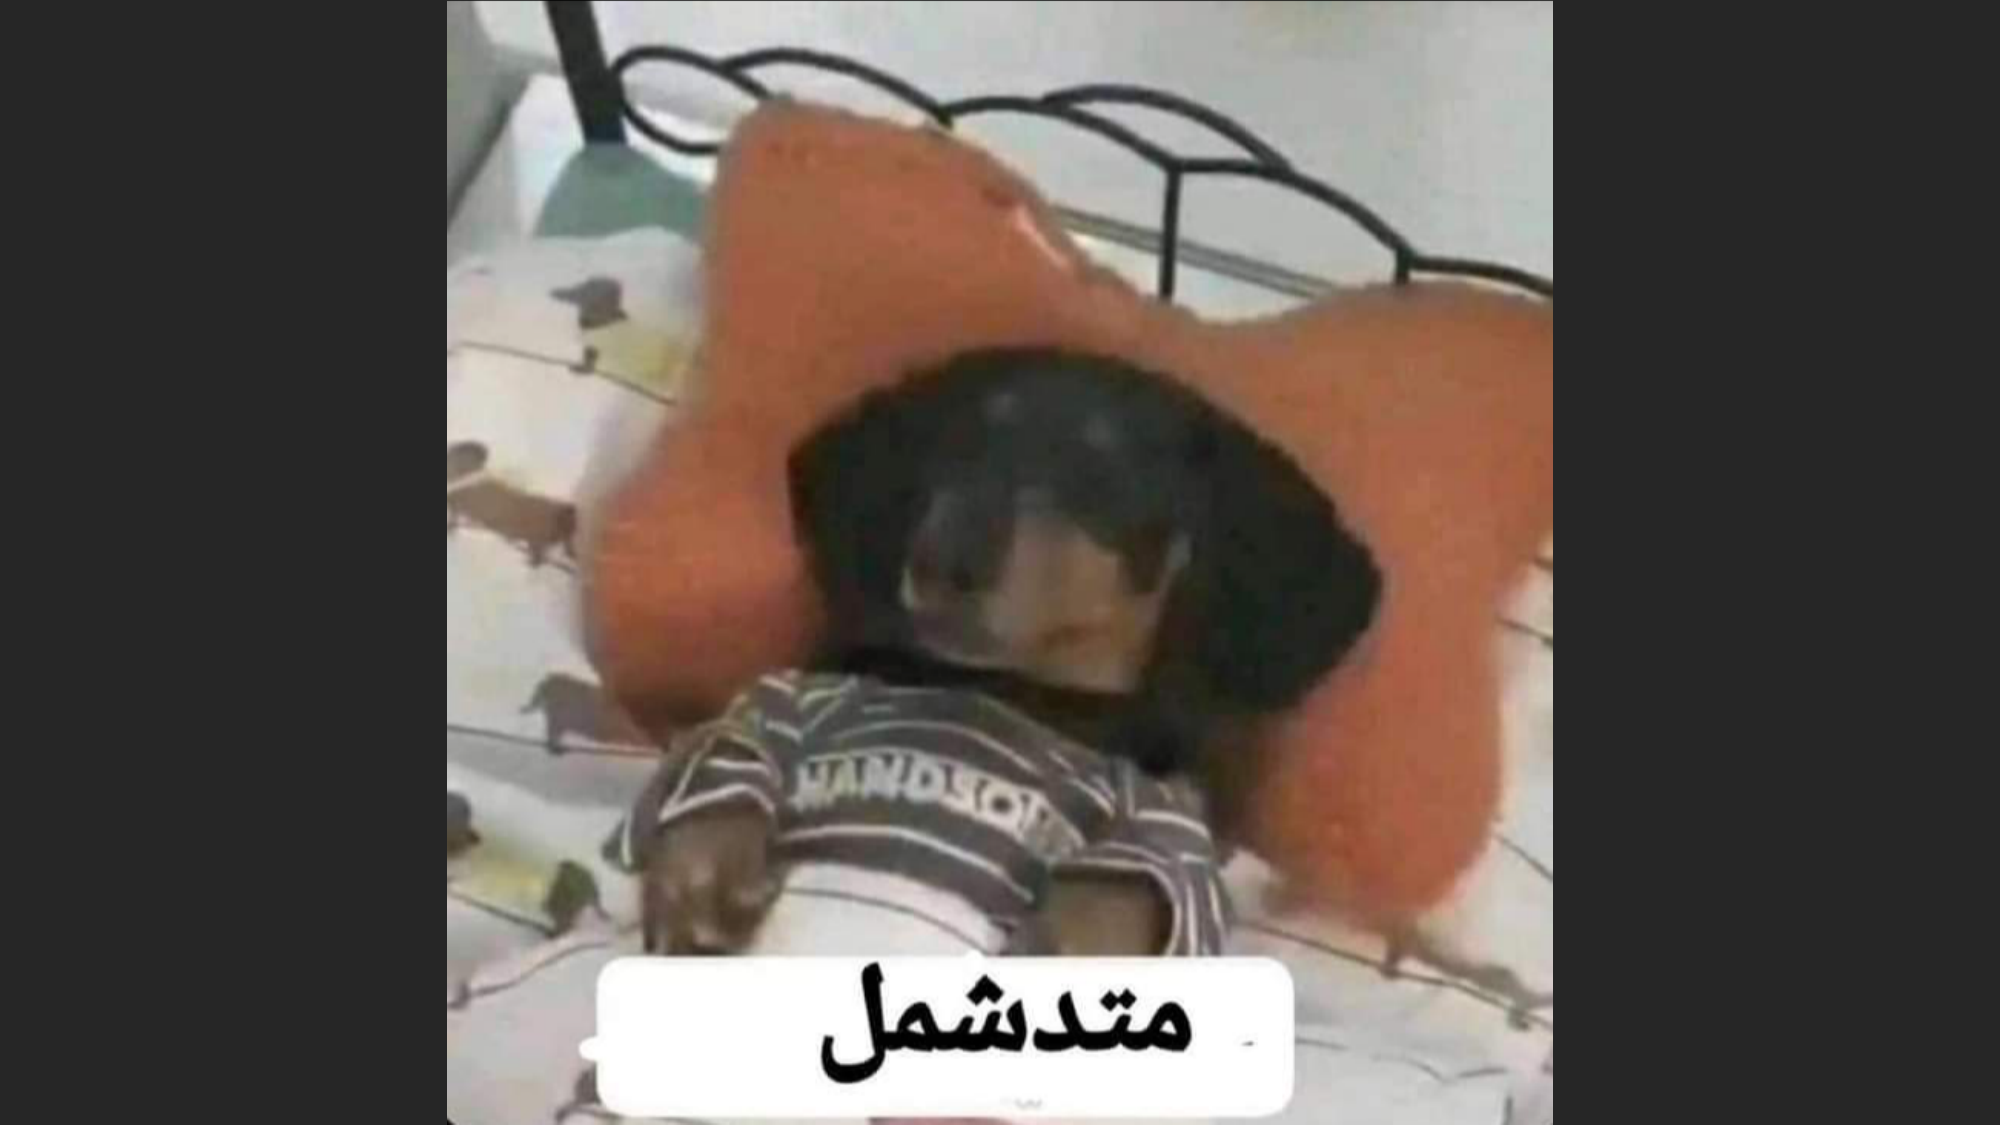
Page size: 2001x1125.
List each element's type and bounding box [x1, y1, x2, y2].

picture [447, 0, 1553, 1125]
